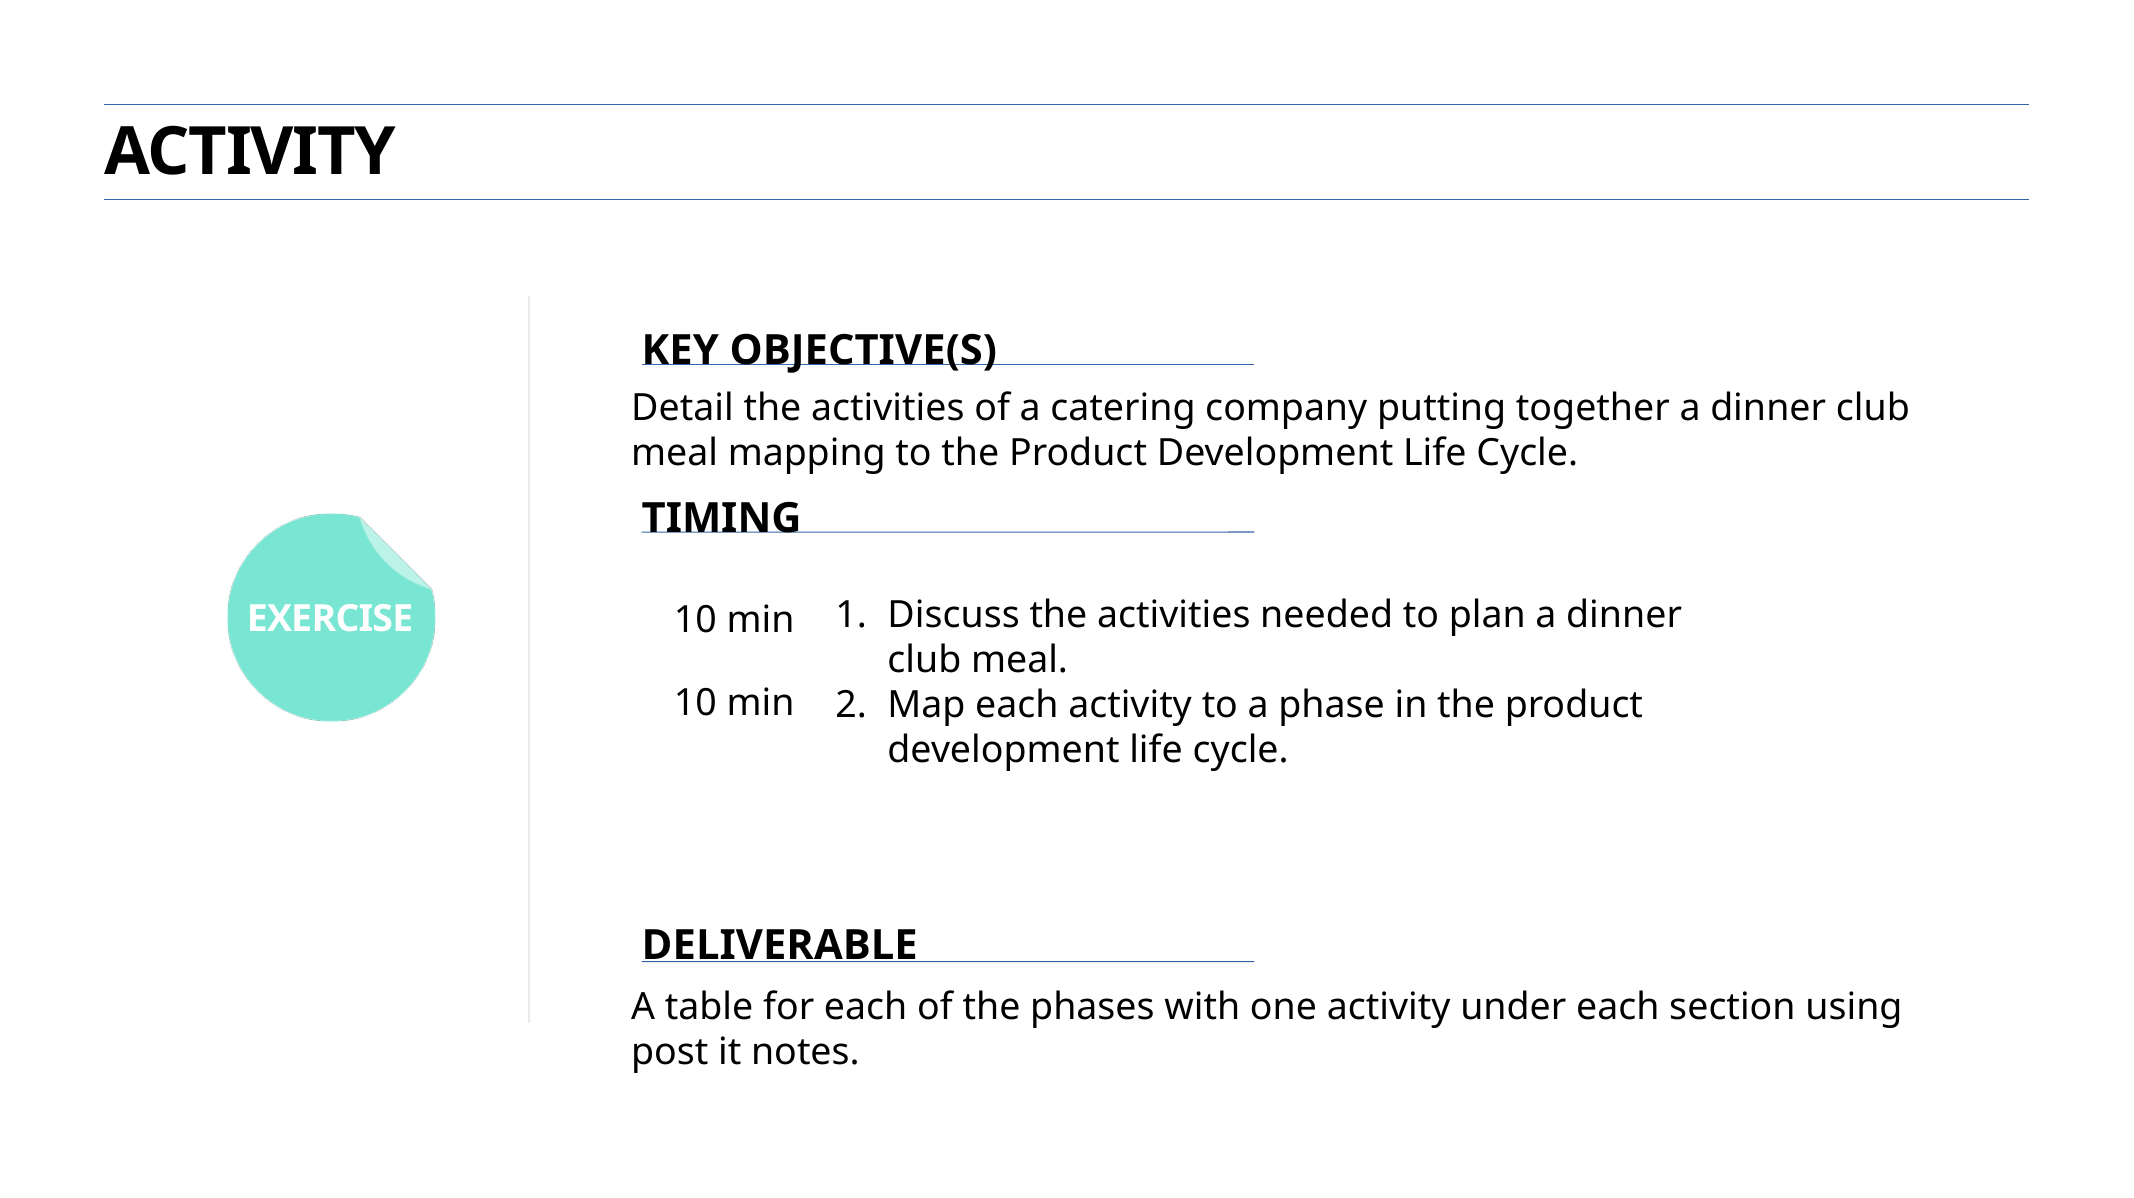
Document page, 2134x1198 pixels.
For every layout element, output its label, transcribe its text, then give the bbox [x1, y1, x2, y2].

text_box Discuss the activities needed to plan a dinner club meal. Map each activity to a phase in the product development life cycle. [827, 581, 1753, 779]
picture [227, 513, 436, 722]
text_box Detail the activities of a catering company putting together a dinner club meal mapping to the Product Development Life Cycle. [622, 374, 1994, 482]
text_box 10 min [665, 669, 810, 732]
text_box ACTIVITY [104, 120, 1371, 192]
text_box A table for each of the phases with one activity under each section using post it notes. [622, 973, 1994, 1080]
text_box 10 min [665, 586, 810, 648]
